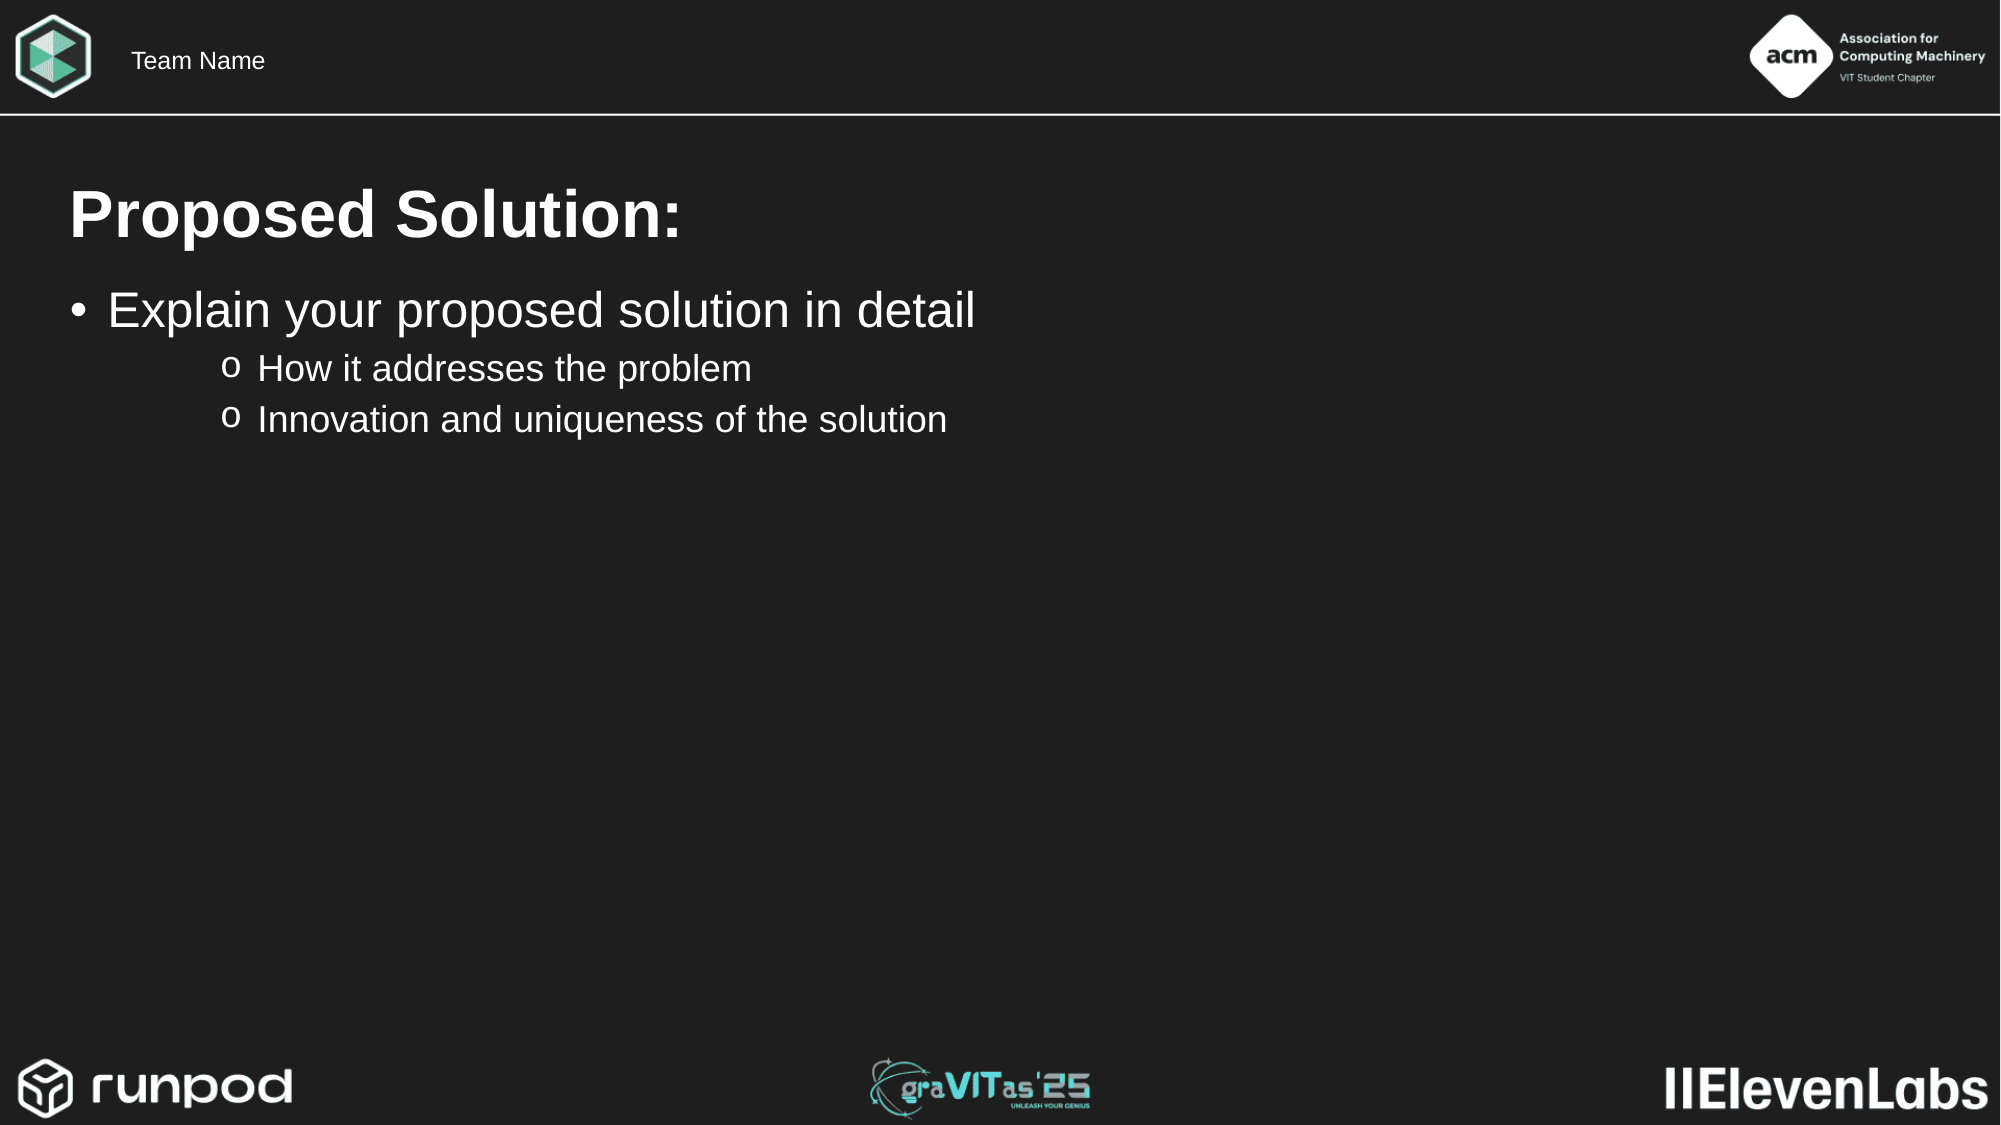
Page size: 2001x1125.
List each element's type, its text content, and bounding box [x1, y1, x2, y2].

text_box Proposed Solution: [55, 154, 1945, 277]
text_box Team Name [116, 29, 792, 90]
text_box Explain your proposed solution in detail How it addresses the problem Innovation and uniqueness of the solution [55, 277, 1945, 985]
picture [0, 0, 2001, 1125]
